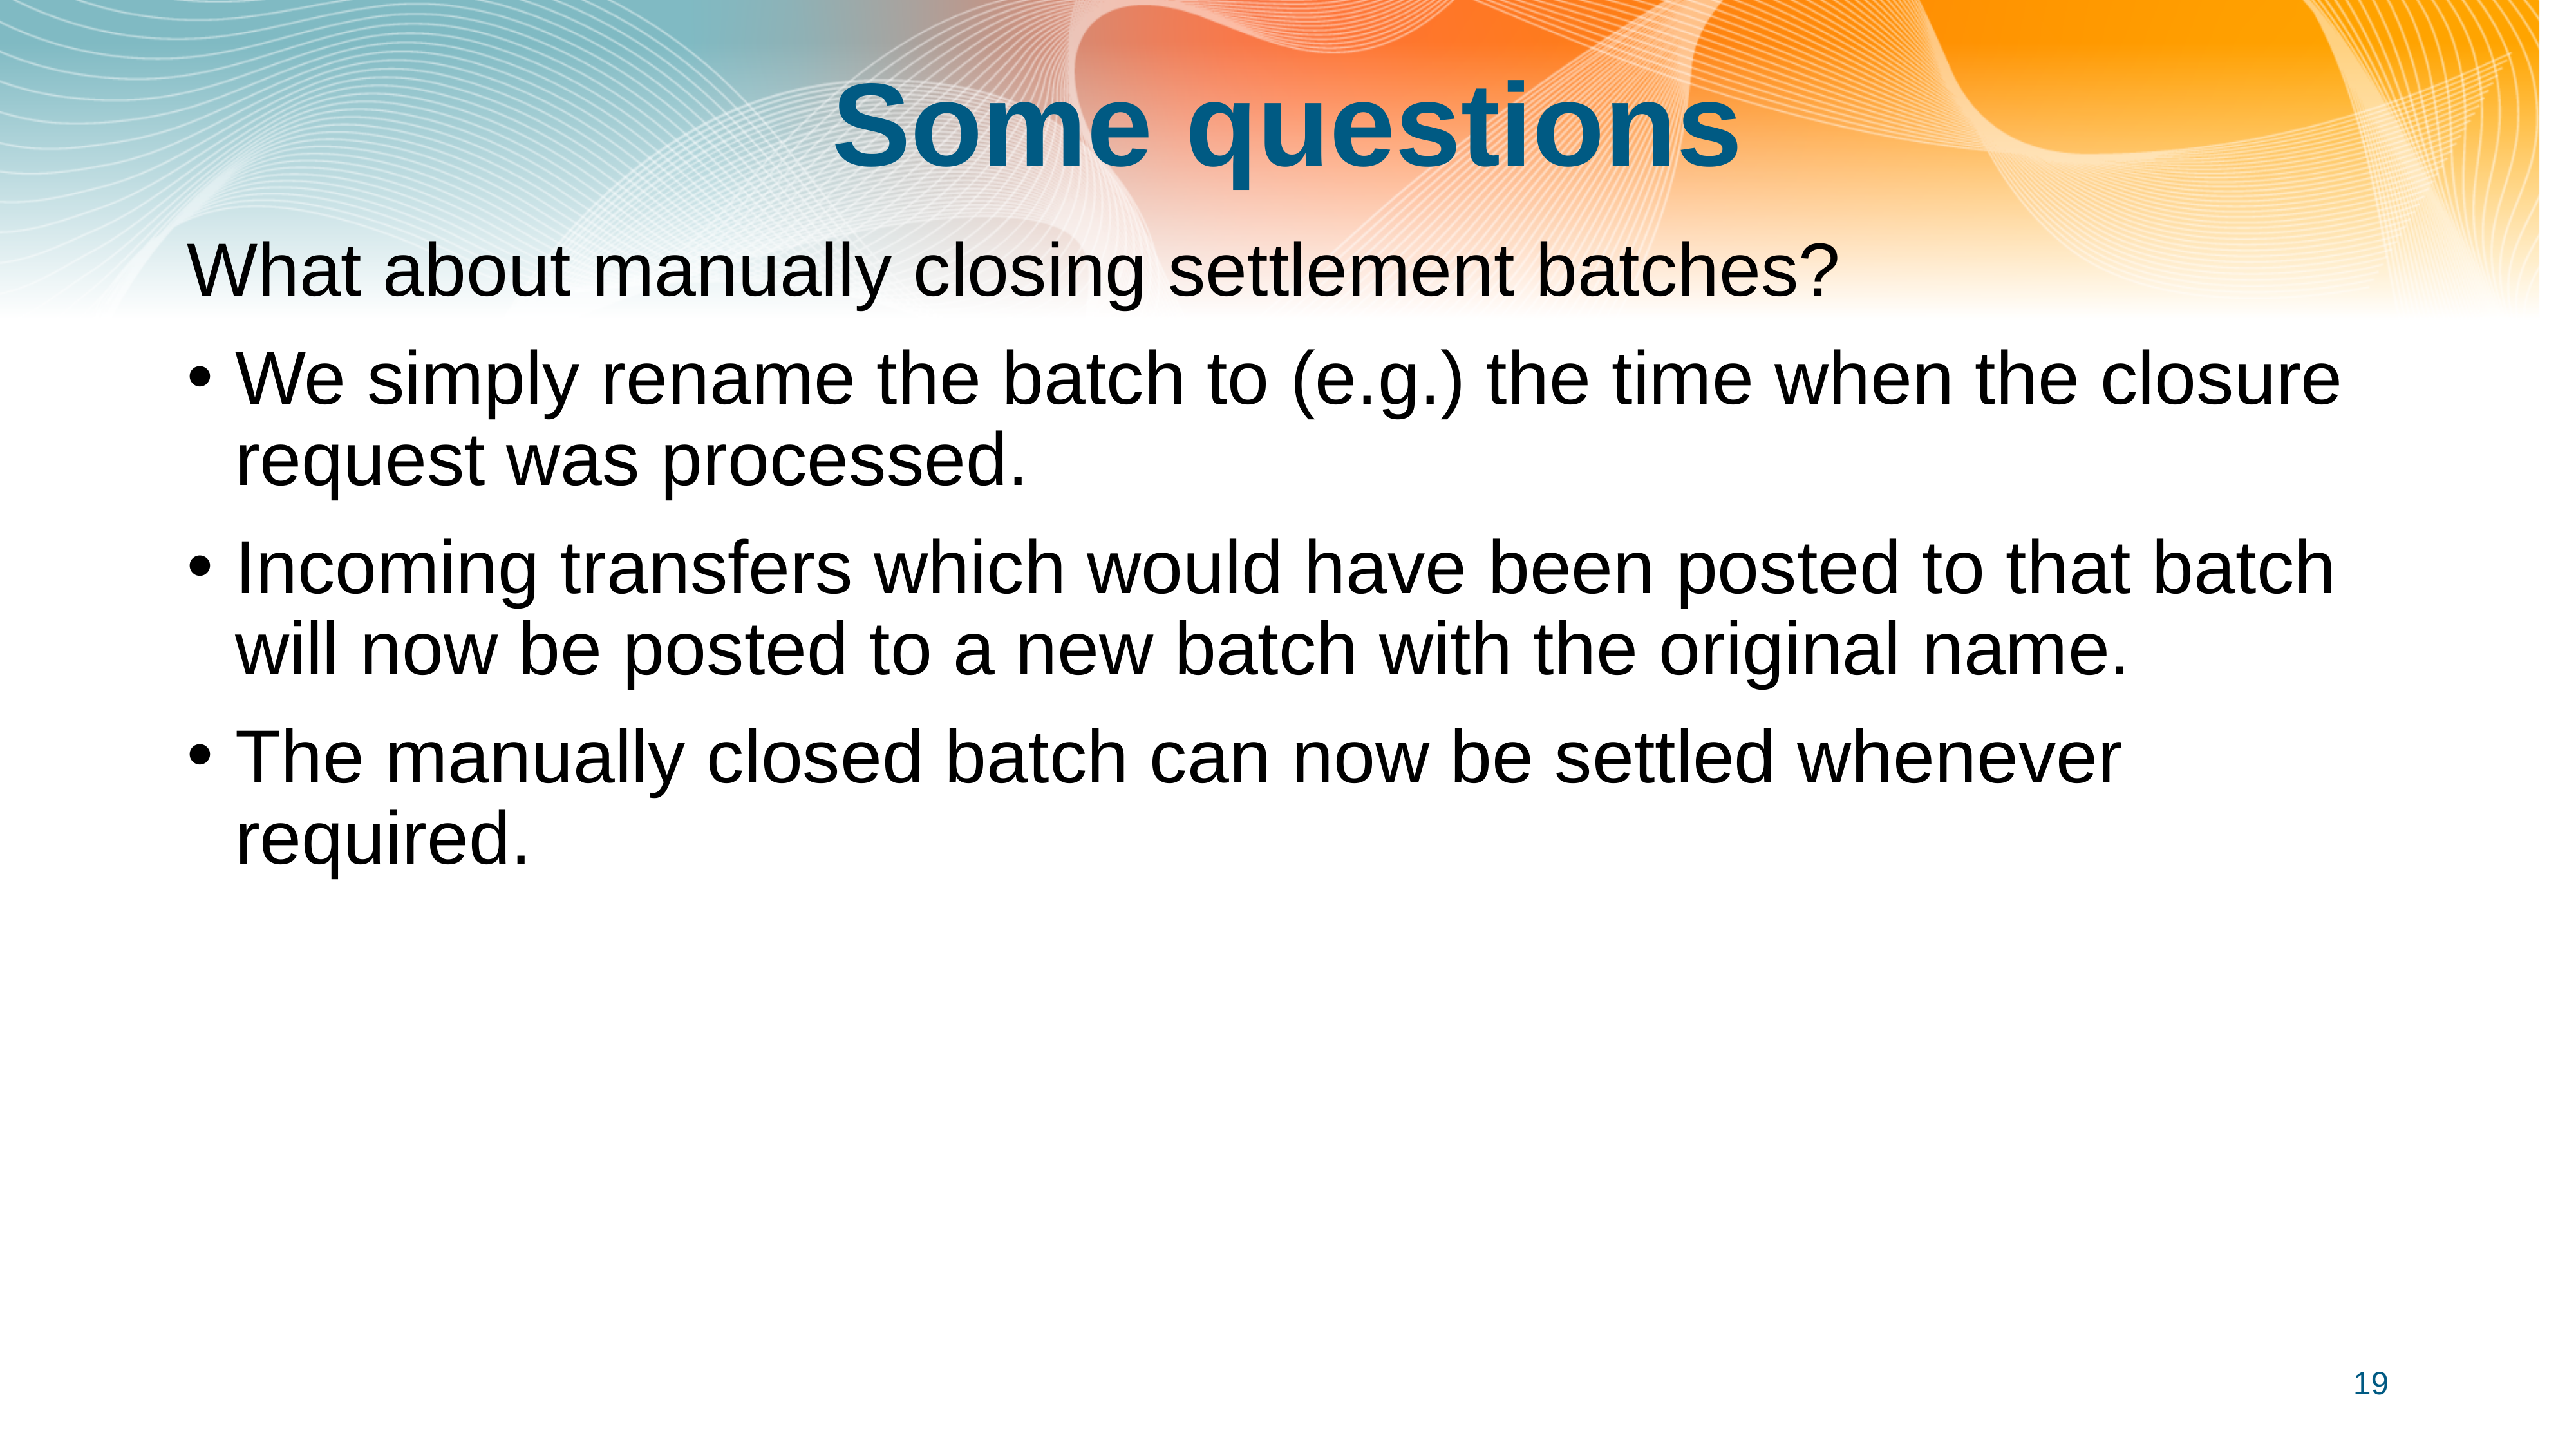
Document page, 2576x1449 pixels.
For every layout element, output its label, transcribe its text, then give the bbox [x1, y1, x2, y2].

title Some questions [60, 48, 2516, 207]
slide_number 19 [1819, 1343, 2399, 1421]
list What about manually closing settlement batches? We simply rename the batch to (e.g.) the time when the closure request was processed. Incoming transfers which would have been posted to that batch will now be posted to a new batch with the original name. The manually closed batch can now be settled whenever required. [177, 226, 2399, 1305]
picture [0, 0, 2540, 1417]
